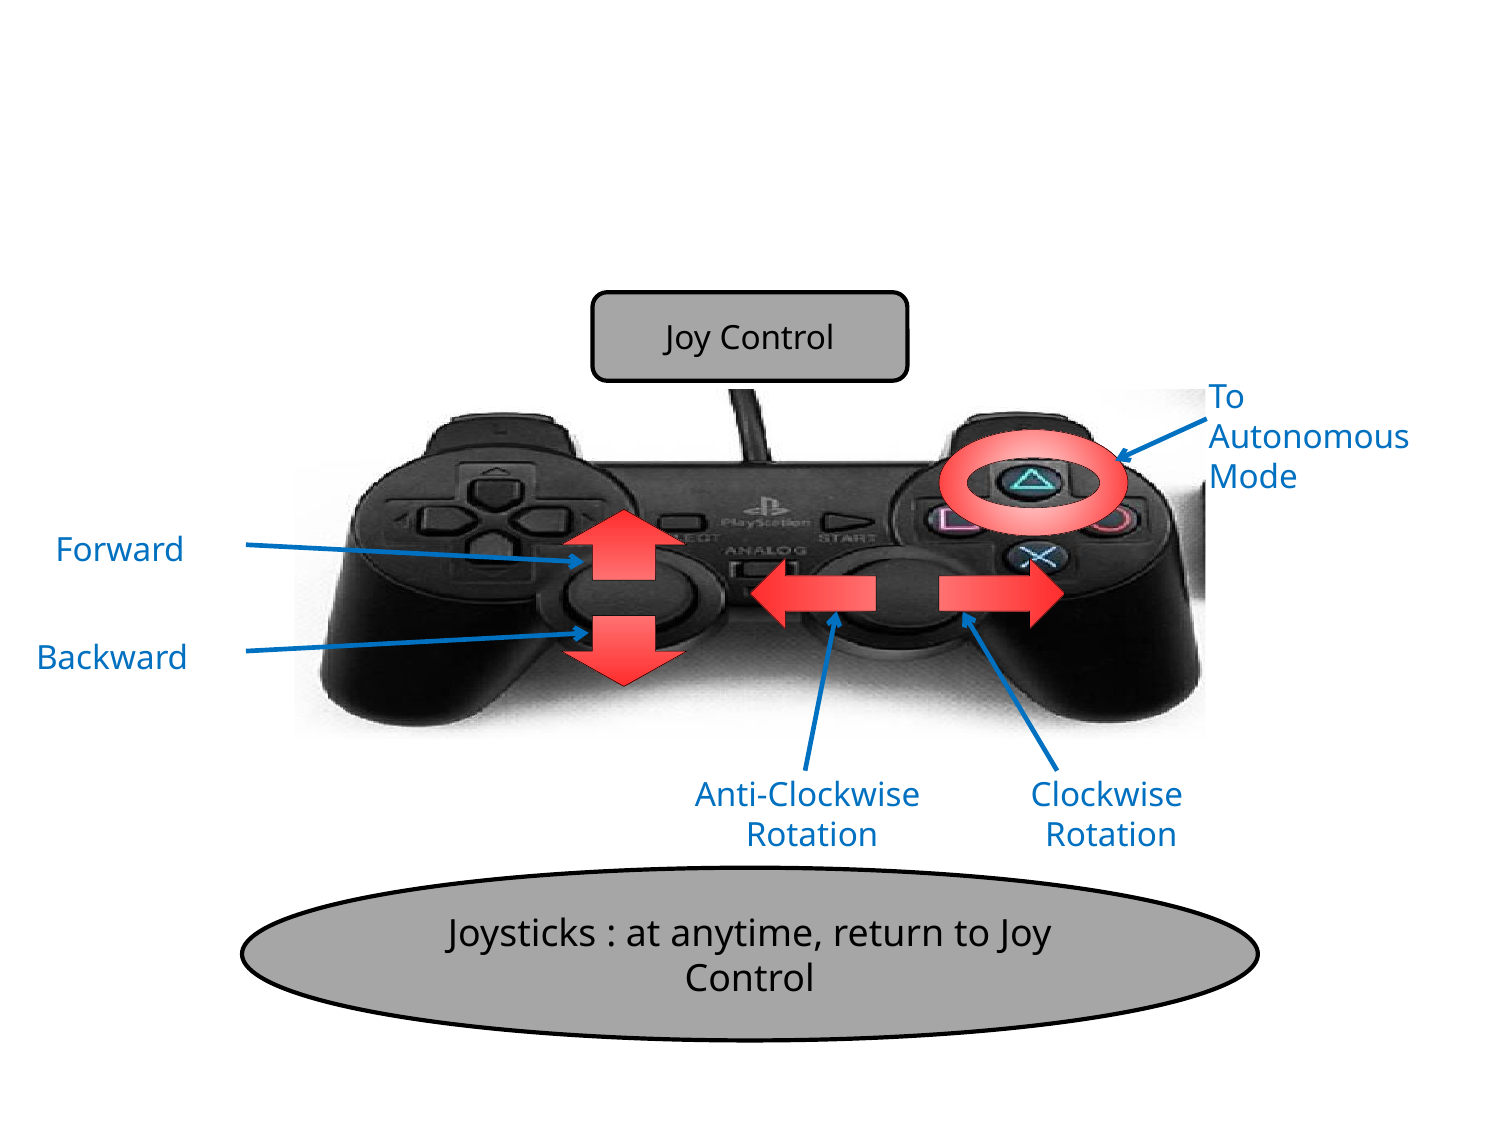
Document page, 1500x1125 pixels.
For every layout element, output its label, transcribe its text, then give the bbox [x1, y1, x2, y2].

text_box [804, 610, 837, 771]
text_box Forward [40, 520, 200, 576]
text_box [749, 557, 1066, 630]
picture [837, 630, 962, 740]
picture [294, 563, 560, 632]
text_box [245, 544, 585, 563]
text_box Joy Control [590, 290, 910, 383]
text_box Joysticks : at anytime, return to Joy Control [239, 865, 1260, 1043]
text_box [245, 632, 589, 652]
picture [294, 389, 1206, 740]
text_box To Autonomous Mode [1193, 367, 1434, 503]
text_box Anti-Clockwise Rotation [680, 765, 945, 861]
text_box Clockwise Rotation [1015, 765, 1207, 861]
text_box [1114, 418, 1207, 461]
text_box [560, 509, 688, 687]
text_box Backward [21, 628, 204, 684]
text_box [962, 611, 1058, 771]
